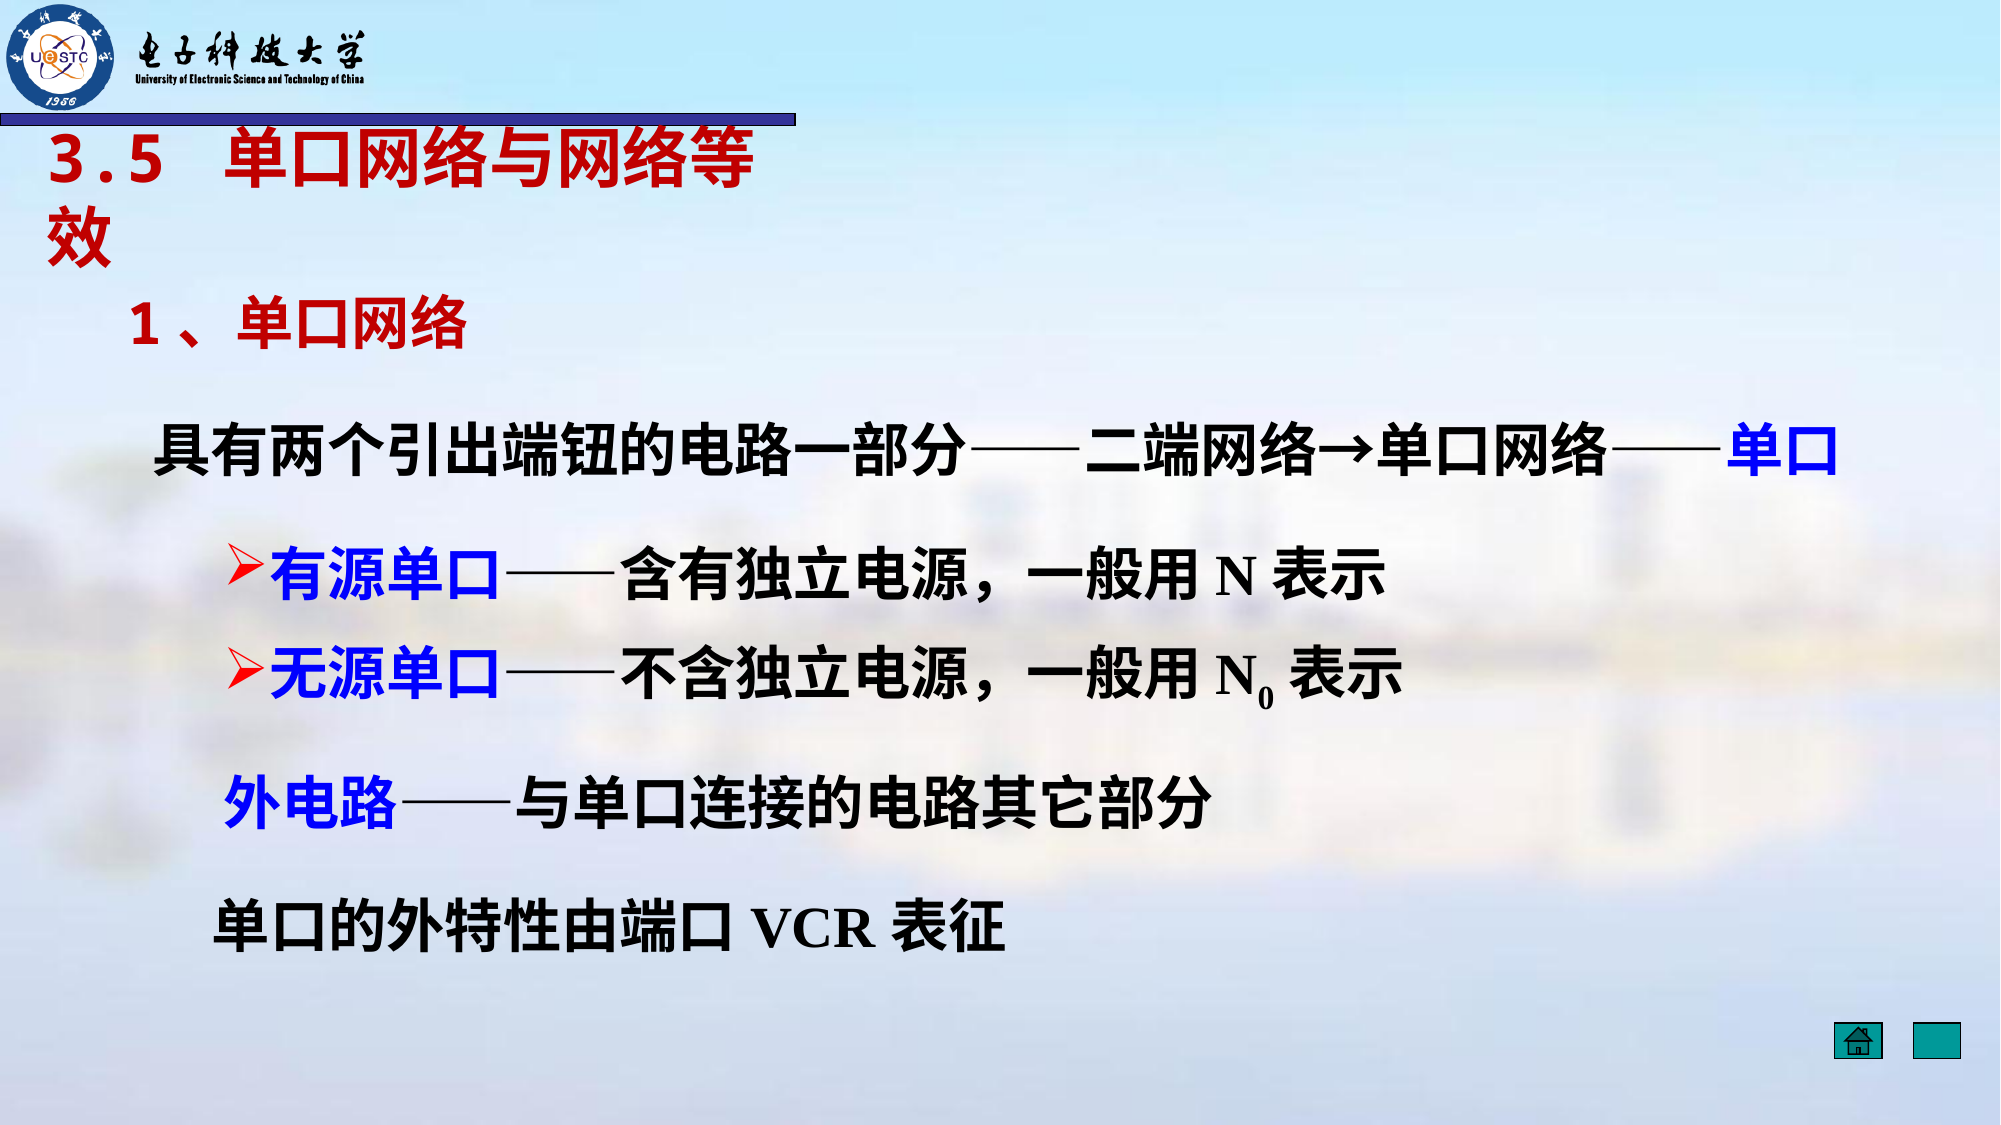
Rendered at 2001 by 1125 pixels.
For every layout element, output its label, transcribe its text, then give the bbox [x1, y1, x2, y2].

text_box 具有两个引出端钮的电路一部分——二端网络→单口网络——单口 [137, 405, 1969, 491]
text_box 单口的外特性由端口VCR表征 [197, 881, 1494, 968]
picture [0, 0, 2001, 1125]
title 3.5 单口网络与网络等效 [31, 137, 815, 254]
text_box 有源单口——含有独立电源，一般用N表示 无源单口——不含独立电源，一般用N0表示 [208, 529, 1494, 724]
text_box 外电路——与单口连接的电路其它部分 [208, 758, 1528, 844]
text_box 1、单口网络 [113, 278, 764, 364]
